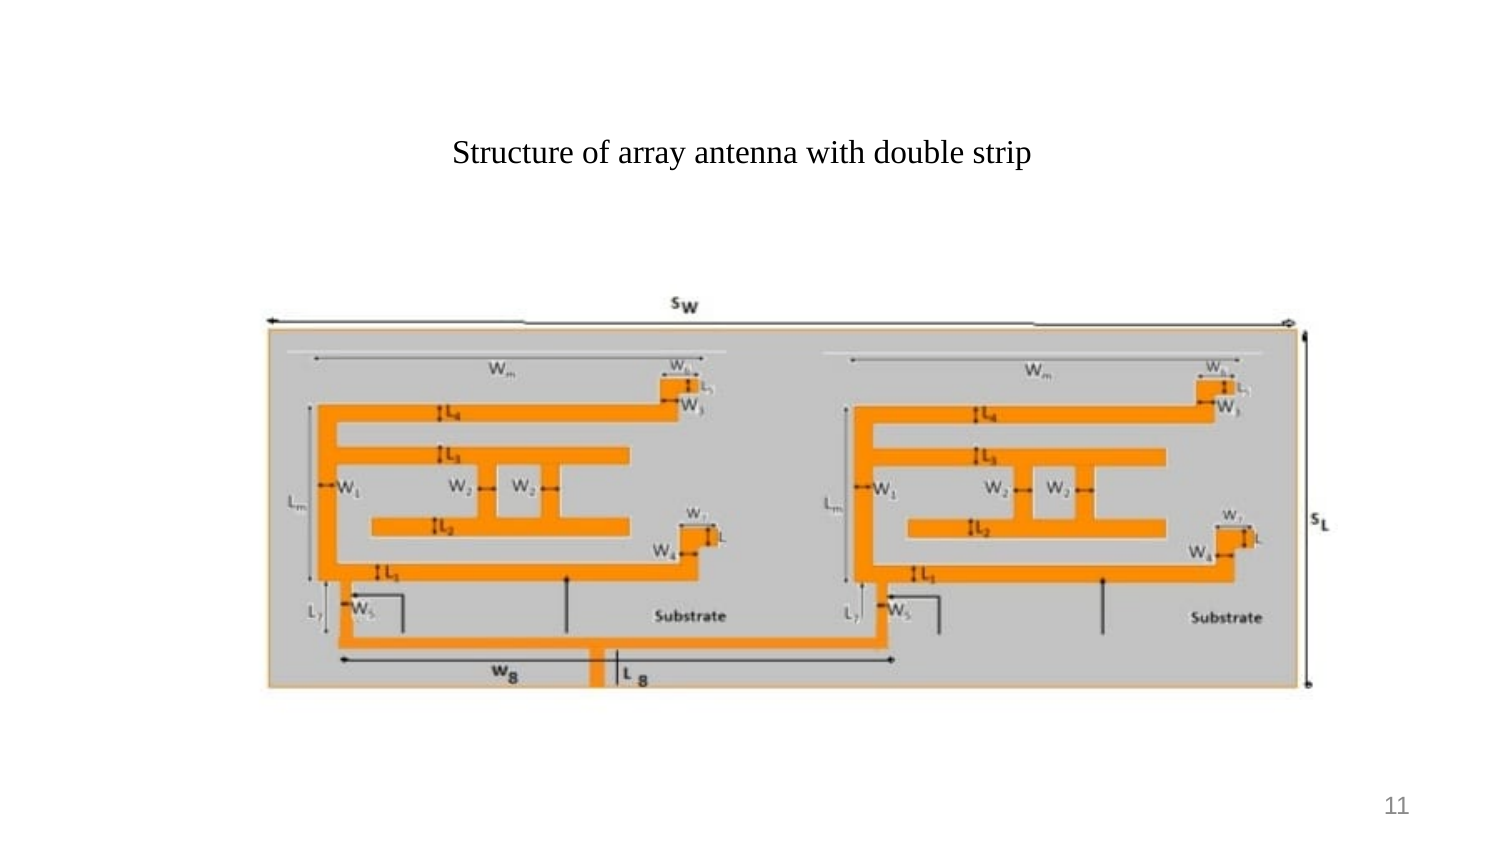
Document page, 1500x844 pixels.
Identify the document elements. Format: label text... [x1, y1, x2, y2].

picture [234, 284, 1338, 722]
text_box Structure of array antenna with double strip [437, 122, 1188, 177]
slide_number 11 [1074, 782, 1425, 827]
